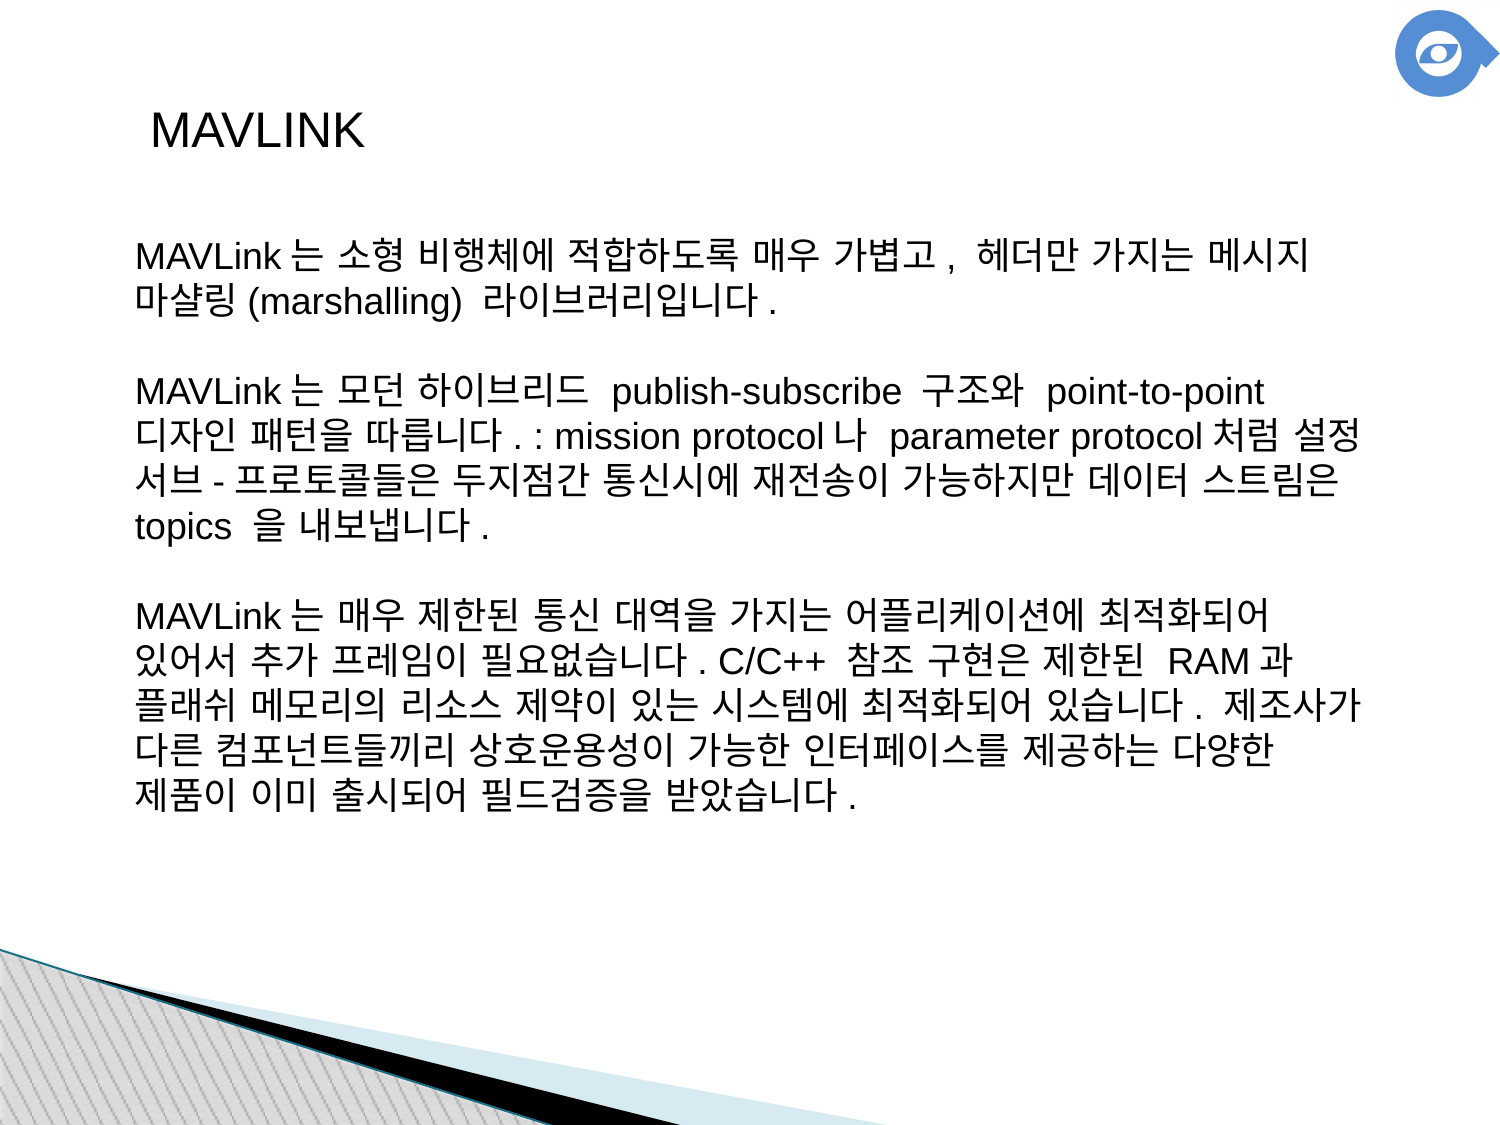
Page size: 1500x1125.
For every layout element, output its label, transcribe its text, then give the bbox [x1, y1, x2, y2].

text_box MAVLink는 소형 비행체에 적합하도록 매우 가볍고, 헤더만 가지는 메시지 마샬링(marshalling) 라이브러리입니다. MAVLink는 모던 하이브리드 publish-subscribe 구조와 point-to-point 디자인 패턴을 따릅니다. : mission protocol나 parameter protocol처럼 설정 서브-프로토콜들은 두지점간 통신시에 재전송이 가능하지만 데이터 스트림은 topics 을 내보냅니다. MAVLink는 매우 제한된 통신 대역을 가지는 어플리케이션에 최적화되어 있어서 추가 프레임이 필요없습니다. C/C++ 참조 구현은 제한된 RAM과 플래쉬 메모리의 리소스 제약이 있는 시스템에 최적화되어 있습니다. 제조사가 다른 컴포넌트들끼리 상호운용성이 가능한 인터페이스를 제공하는 다양한 제품이 이미 출시되어 필드검증을 받았습니다. [120, 224, 1395, 975]
picture [1394, 0, 1500, 106]
text_box MAVLINK [135, 89, 600, 161]
